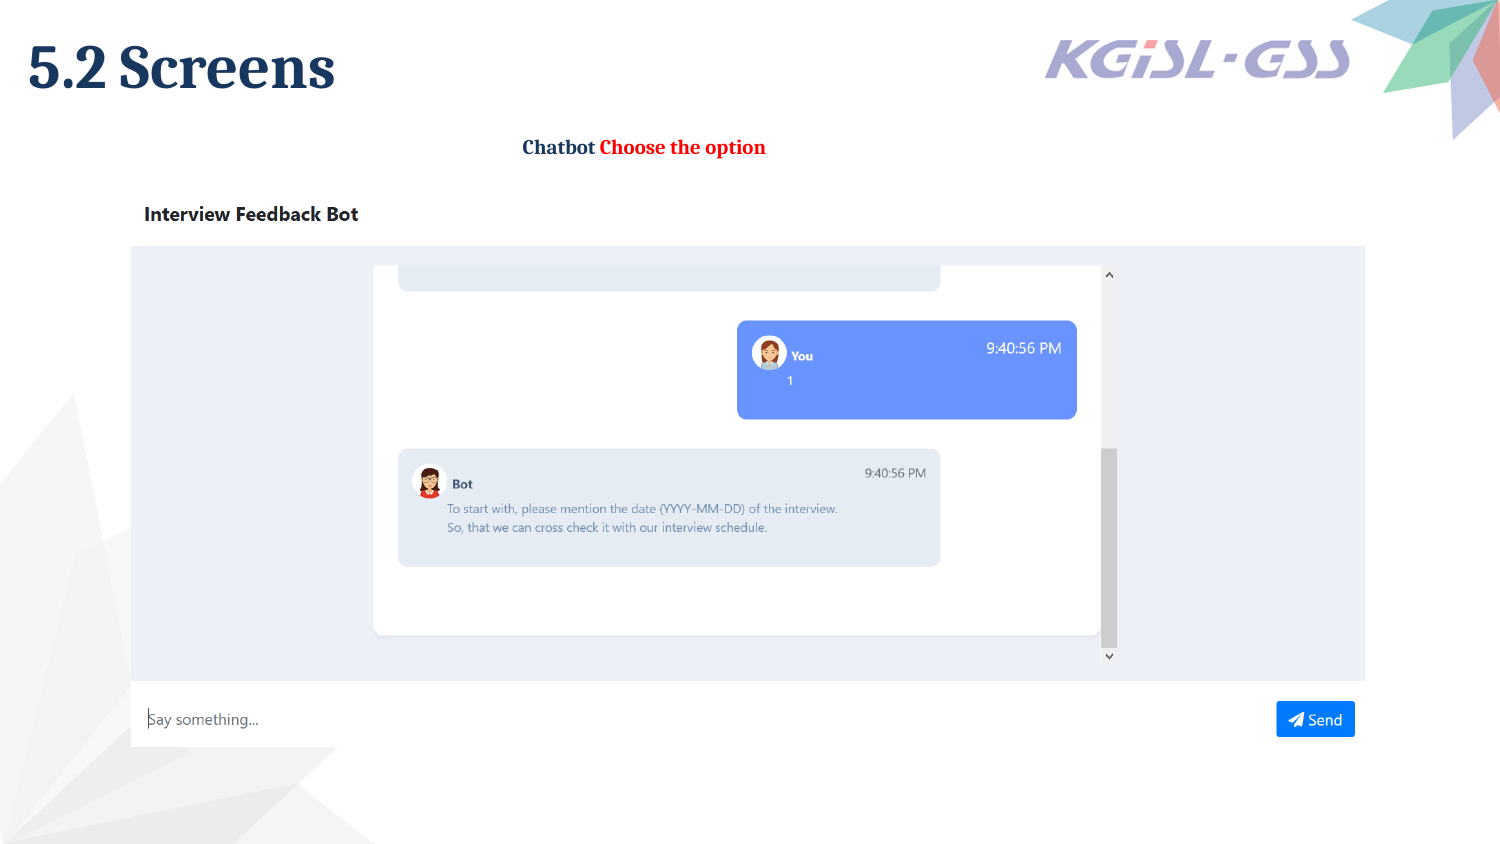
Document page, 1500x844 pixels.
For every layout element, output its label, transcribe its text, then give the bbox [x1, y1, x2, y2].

picture [0, 127, 1500, 844]
text_box Chatbot Choose the option [507, 126, 993, 167]
title 5.2 Screens [0, 0, 1500, 127]
